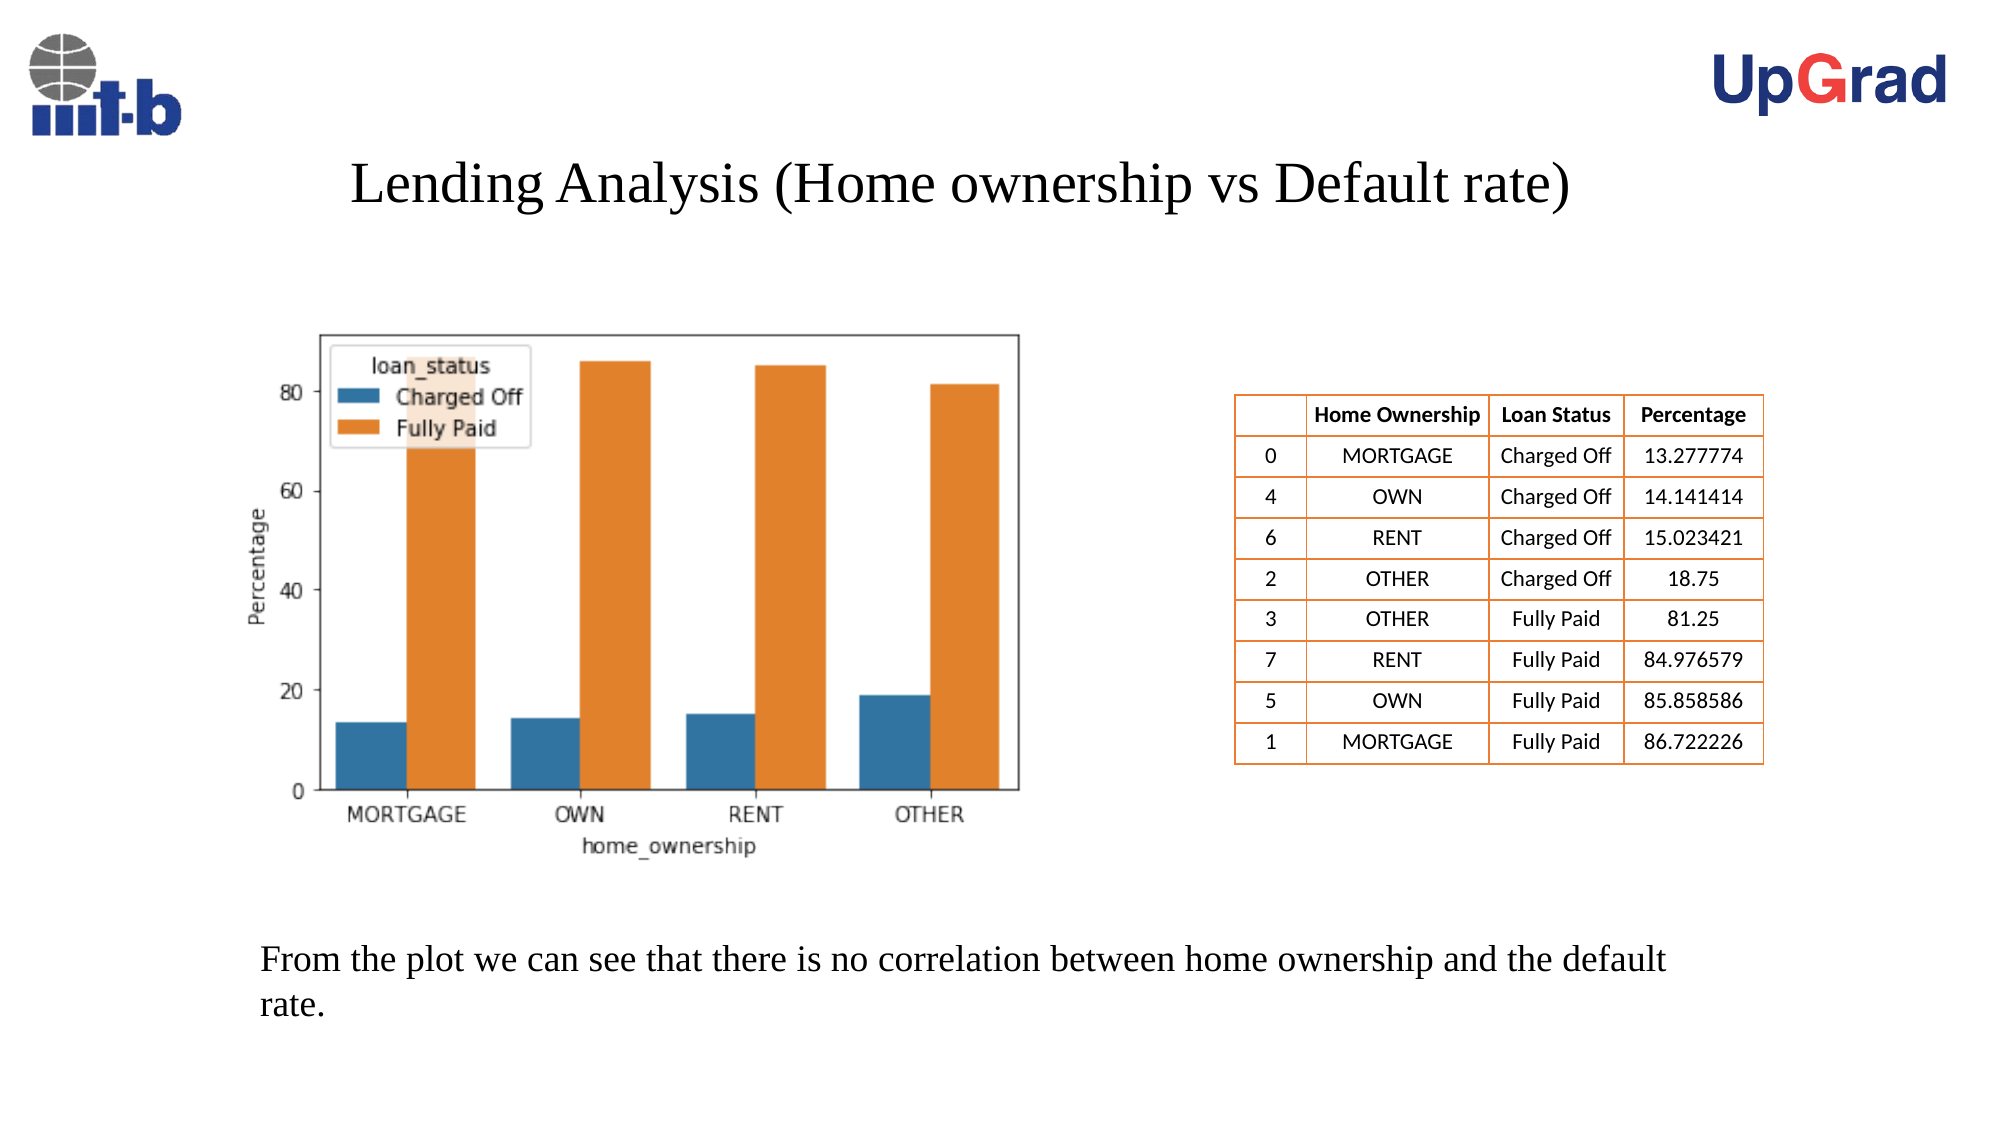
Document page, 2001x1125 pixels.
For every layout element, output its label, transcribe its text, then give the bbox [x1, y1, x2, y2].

table_cell 7 [1236, 642, 1306, 681]
table_cell Charged Off [1490, 478, 1623, 517]
table_cell OWN [1307, 683, 1488, 722]
table_cell 81.25 [1625, 601, 1763, 640]
table_cell Fully Paid [1490, 601, 1623, 640]
table_cell 18.75 [1625, 560, 1763, 599]
table_cell Fully Paid [1490, 642, 1623, 681]
table_cell RENT [1307, 519, 1488, 558]
table_cell Charged Off [1490, 560, 1623, 599]
table_cell OTHER [1307, 560, 1488, 599]
table_cell 6 [1236, 519, 1306, 558]
picture [234, 322, 1031, 871]
table_header Loan Status [1490, 396, 1623, 435]
table_header Home Ownership [1307, 396, 1488, 435]
table_cell 1 [1236, 724, 1306, 763]
table_cell 2 [1236, 560, 1306, 599]
table_header Percentage [1625, 396, 1763, 435]
table_cell Fully Paid [1490, 724, 1623, 763]
table_cell 84.976579 [1625, 642, 1763, 681]
table_cell MORTGAGE [1307, 437, 1488, 476]
picture [0, 29, 208, 163]
table_cell 14.141414 [1625, 478, 1763, 517]
table_cell OTHER [1307, 601, 1488, 640]
table_cell MORTGAGE [1307, 724, 1488, 763]
table_cell 13.277774 [1625, 437, 1763, 476]
table_cell 4 [1236, 478, 1306, 517]
table_cell 15.023421 [1625, 519, 1763, 558]
table_cell 85.858586 [1625, 683, 1763, 722]
table_cell 5 [1236, 683, 1306, 722]
table_cell 3 [1236, 601, 1306, 640]
table_cell Fully Paid [1490, 683, 1623, 722]
picture [1714, 53, 1952, 116]
title Lending Analysis (Home ownership vs Default rate) [186, 104, 1715, 246]
table_cell OWN [1307, 478, 1488, 517]
table_header [1236, 396, 1306, 435]
text_box From the plot we can see that there is no correlation between home ownership and the default rate. [245, 926, 1746, 1032]
table_cell Charged Off [1490, 519, 1623, 558]
table_cell 86.722226 [1625, 724, 1763, 763]
table_cell Charged Off [1490, 437, 1623, 476]
table_cell 0 [1236, 437, 1306, 476]
table_cell RENT [1307, 642, 1488, 681]
